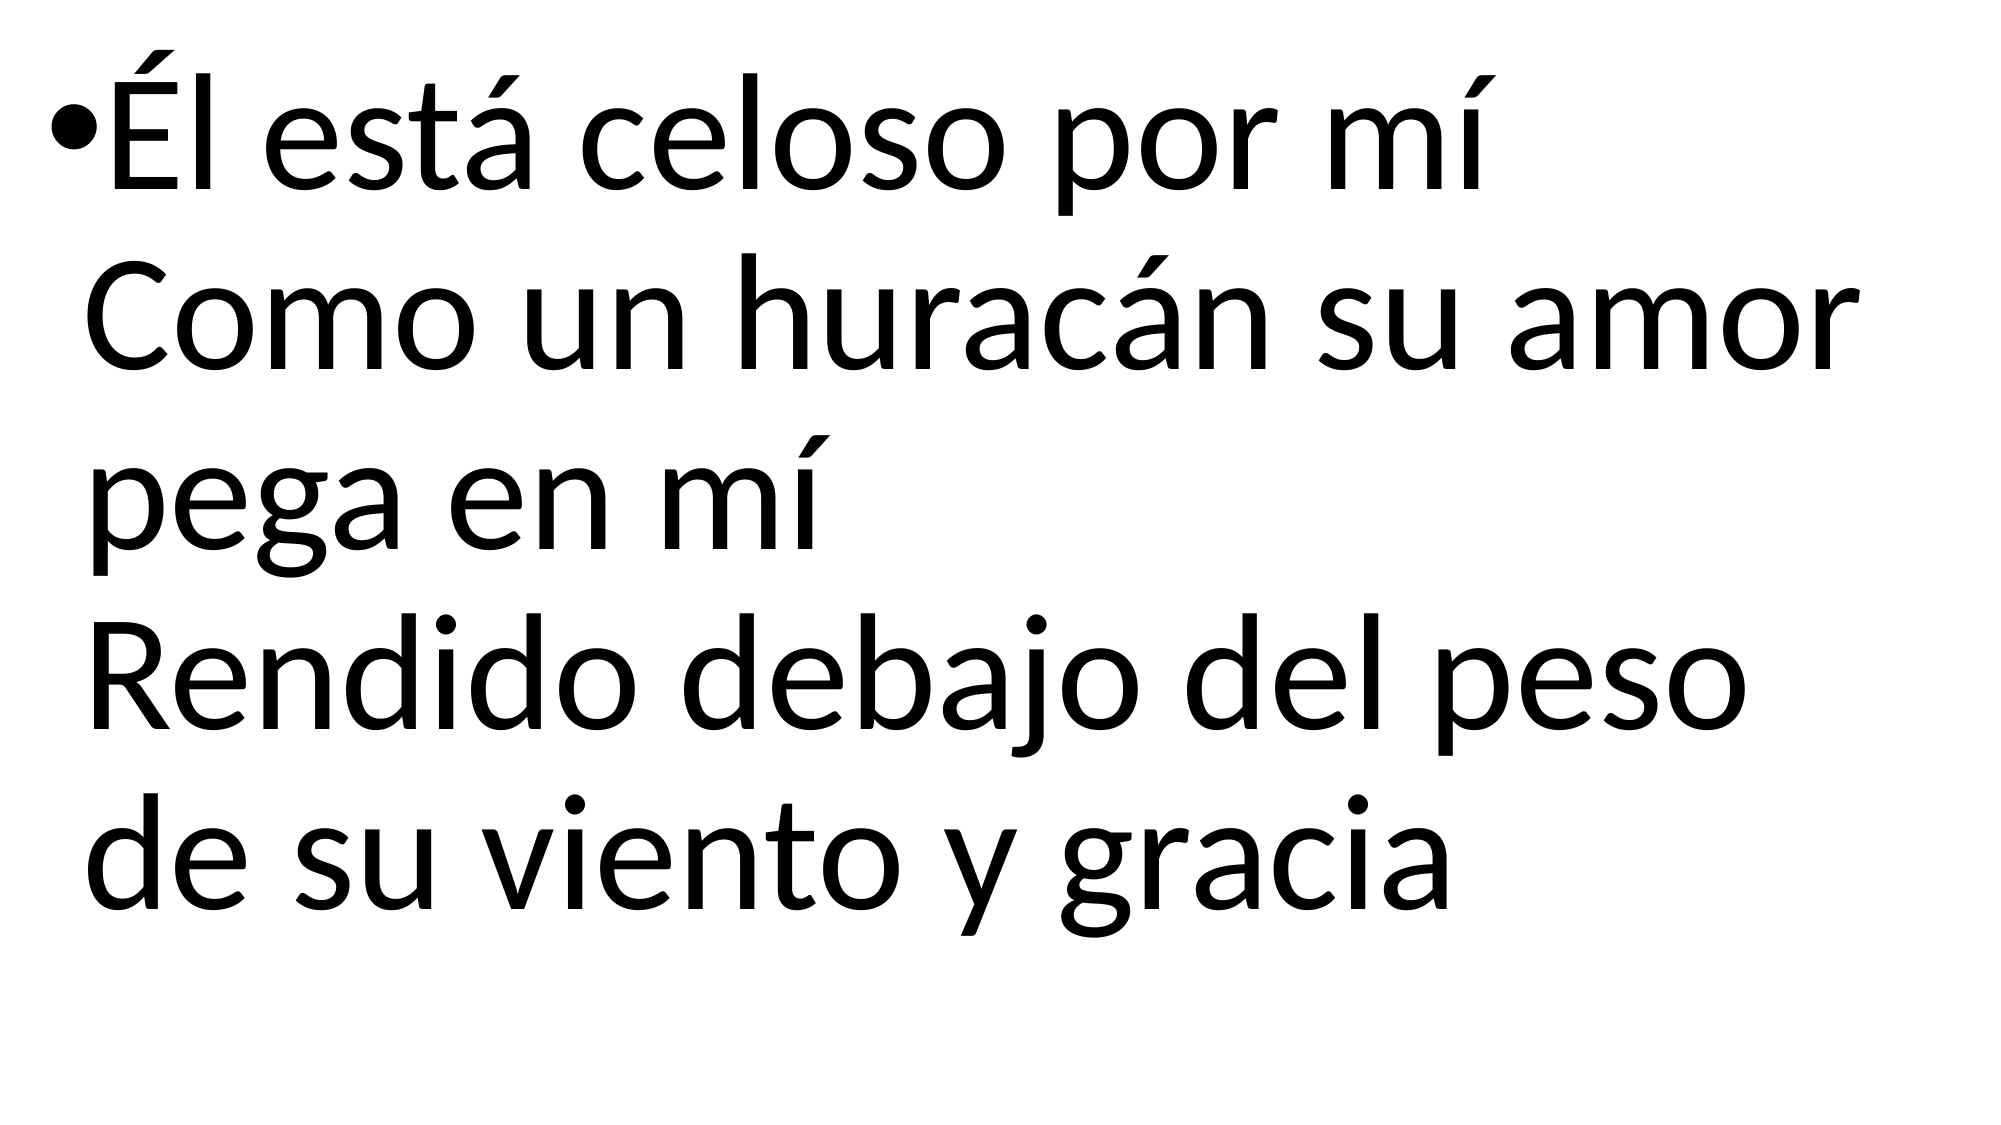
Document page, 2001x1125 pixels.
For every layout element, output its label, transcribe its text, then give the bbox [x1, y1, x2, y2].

list Él está celoso por mí Como un huracán su amor pega en mí Rendido debajo del peso de su viento y gracia [30, 37, 1962, 1093]
